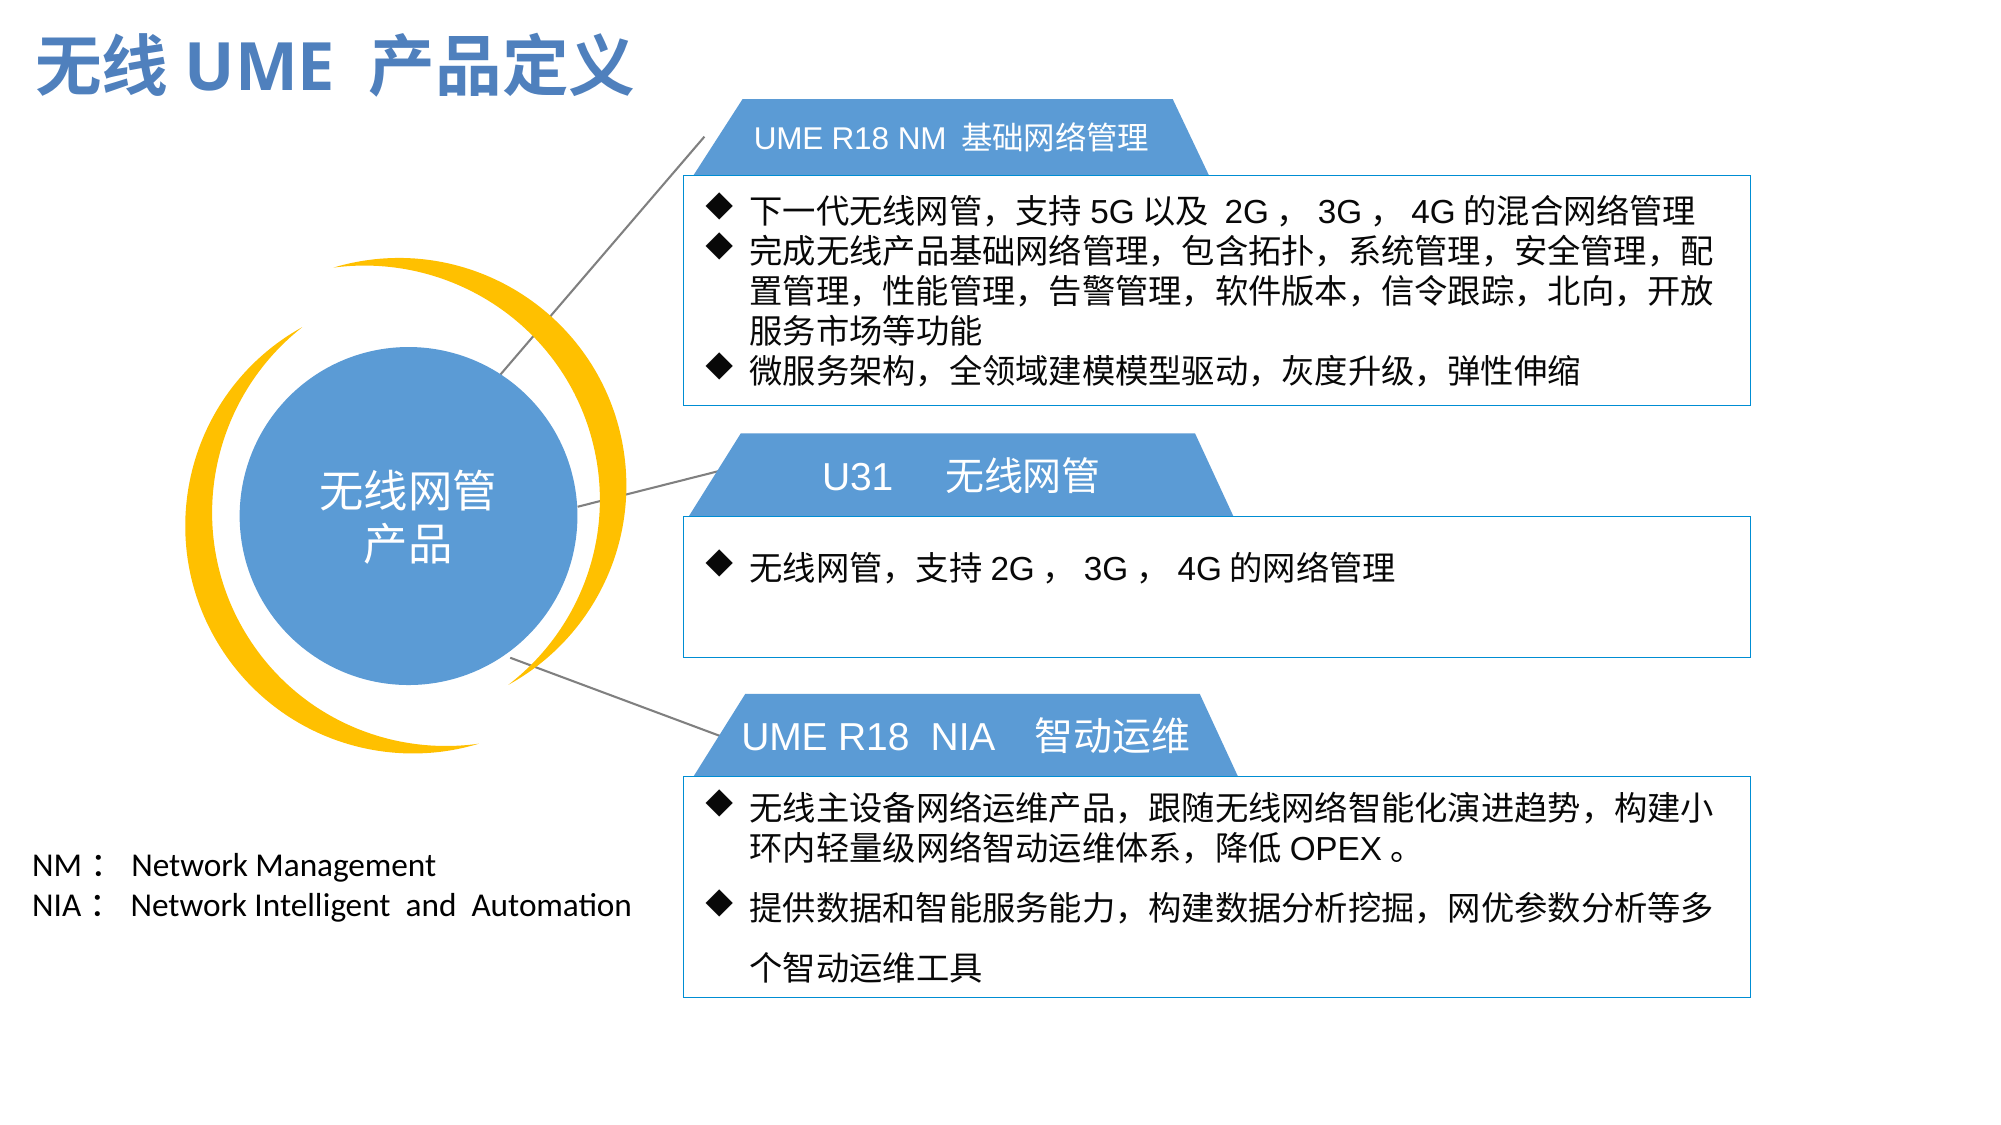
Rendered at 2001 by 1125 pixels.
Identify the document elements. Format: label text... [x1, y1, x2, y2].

text_box [184, 326, 480, 755]
text_box [563, 376, 627, 470]
text_box NM：Network Management NIA：Network Intelligent and Automation [17, 835, 657, 970]
text_box UME R18 NM 基础网络管理 [705, 98, 1210, 175]
text_box 无线主设备网络运维产品，跟随无线网络智能化演进趋势，构建小环内轻量级网络智动运维体系，降低OPEX。 提供数据和智能服务能力，构建数据分析挖掘，网优参数分析等多个智动运维工具 [682, 776, 1751, 999]
text_box 无线网管，支持2G，3G，4G的网络管理 [682, 516, 1751, 659]
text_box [577, 470, 720, 507]
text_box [510, 657, 720, 736]
text_box [333, 256, 499, 309]
text_box 无线UME 产品定义 [35, 23, 1898, 182]
text_box 无线网管 产品 [238, 345, 579, 687]
text_box 下一代无线网管，支持5G以及 2G，3G，4G的混合网络管理 完成无线产品基础网络管理，包含拓扑，系统管理，安全管理，配置管理，性能管理，告警管理，软件版本，信令跟踪，北向，开放服务市场等功能 微服务架构，全领域建模模型驱动，灰度升级，弹性伸缩 [682, 175, 1751, 406]
text_box UME R18 NIA 智动运维 [692, 692, 1239, 776]
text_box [499, 136, 705, 376]
text_box [537, 507, 627, 657]
text_box U31 无线网管 [687, 432, 1235, 516]
